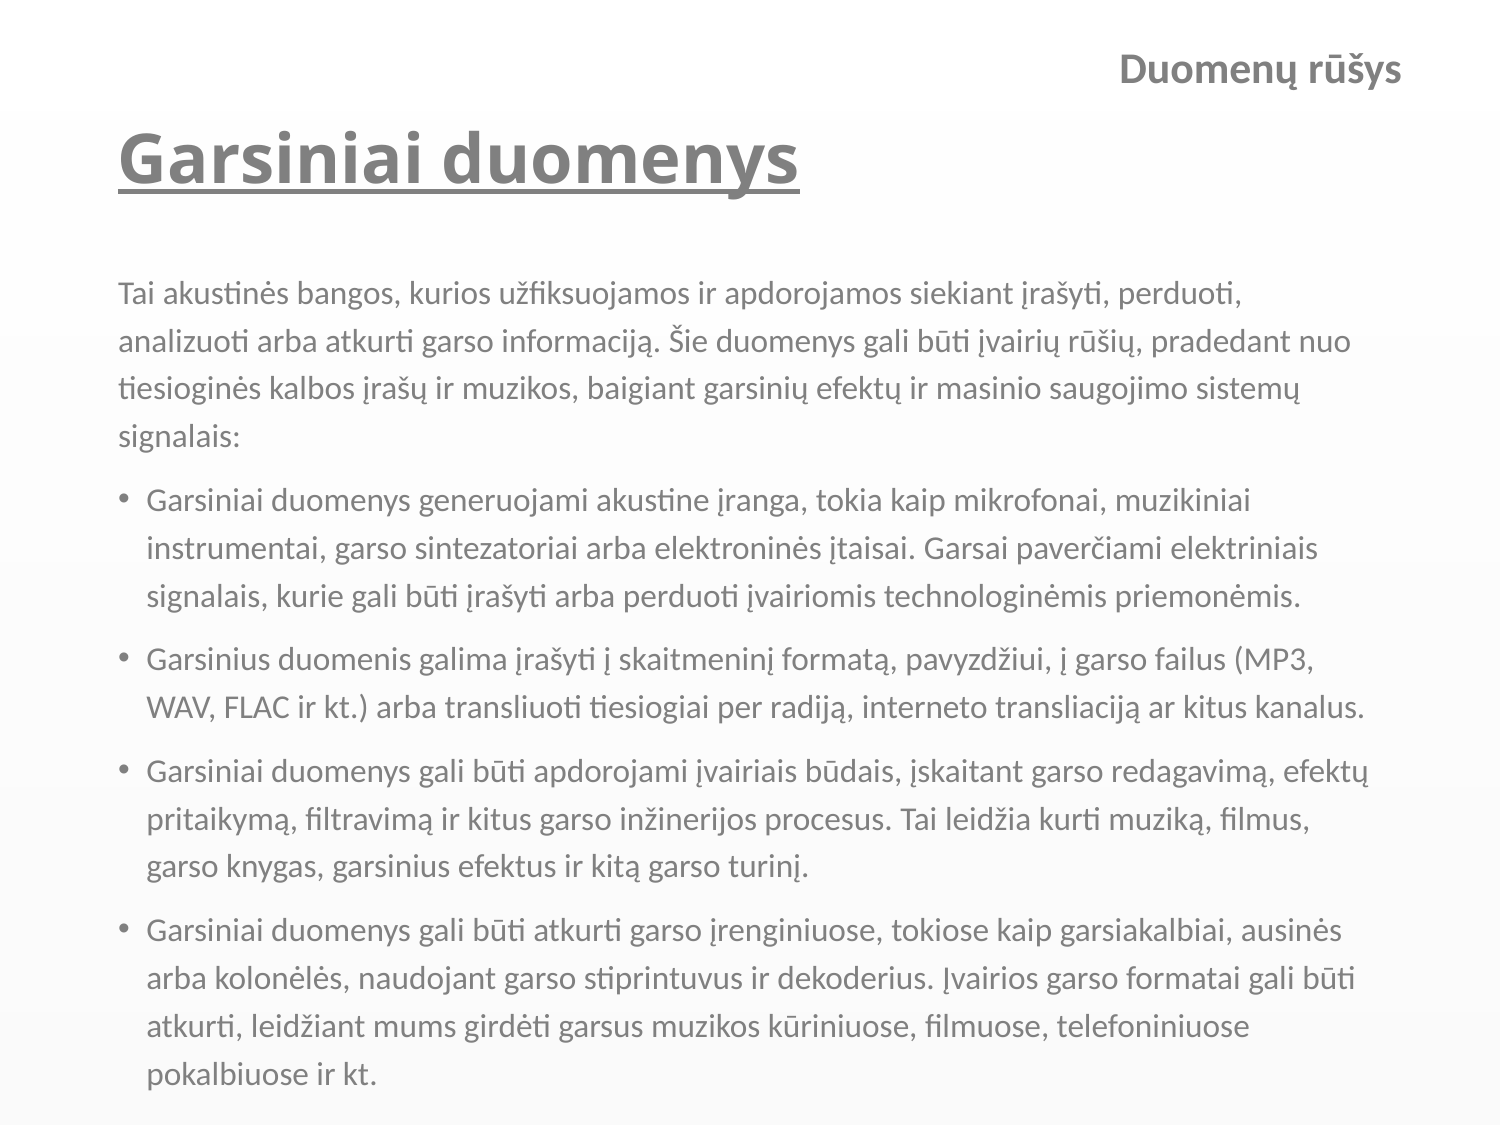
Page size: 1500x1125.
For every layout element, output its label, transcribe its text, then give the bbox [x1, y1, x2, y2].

text_box Duomenų rūšys [1104, 37, 1447, 114]
list Tai akustinės bangos, kurios užfiksuojamos ir apdorojamos siekiant įrašyti, perduoti, analizuoti arba atkurti garso informaciją. Šie duomenys gali būti įvairių rūšių, pradedant nuo tiesioginės kalbos įrašų ir muzikos, baigiant garsinių efektų ir masinio saugojimo sistemų signalais: Garsiniai duomenys generuojami akustine įranga, tokia kaip mikrofonai, muzikiniai instrumentai, garso sintezatoriai arba elektroninės įtaisai. Garsai paverčiami elektriniais signalais, kurie gali būti įrašyti arba perduoti įvairiomis technologinėmis priemonėmis. Garsinius duomenis galima įrašyti į skaitmeninį formatą, pavyzdžiui, į garso failus (MP3, WAV, FLAC ir kt.) arba transliuoti tiesiogiai per radiją, interneto transliaciją ar kitus kanalus. Garsiniai duomenys gali būti apdorojami įvairiais būdais, įskaitant garso redagavimą, efektų pritaikymą, filtravimą ir kitus garso inžinerijos procesus. Tai leidžia kurti muziką, filmus, garso knygas, garsinius efektus ir kitą garso turinį. Garsiniai duomenys gali būti atkurti garso įrenginiuose, tokiose kaip garsiakalbiai, ausinės arba kolonėlės, naudojant garso stiprintuvus ir dekoderius. Įvairios garso formatai gali būti atkurti, leidžiant mums girdėti garsus muzikos kūriniuose, filmuose, telefoniniuose pokalbiuose ir kt. [103, 255, 1397, 1083]
title Garsiniai duomenys [102, 79, 1397, 244]
